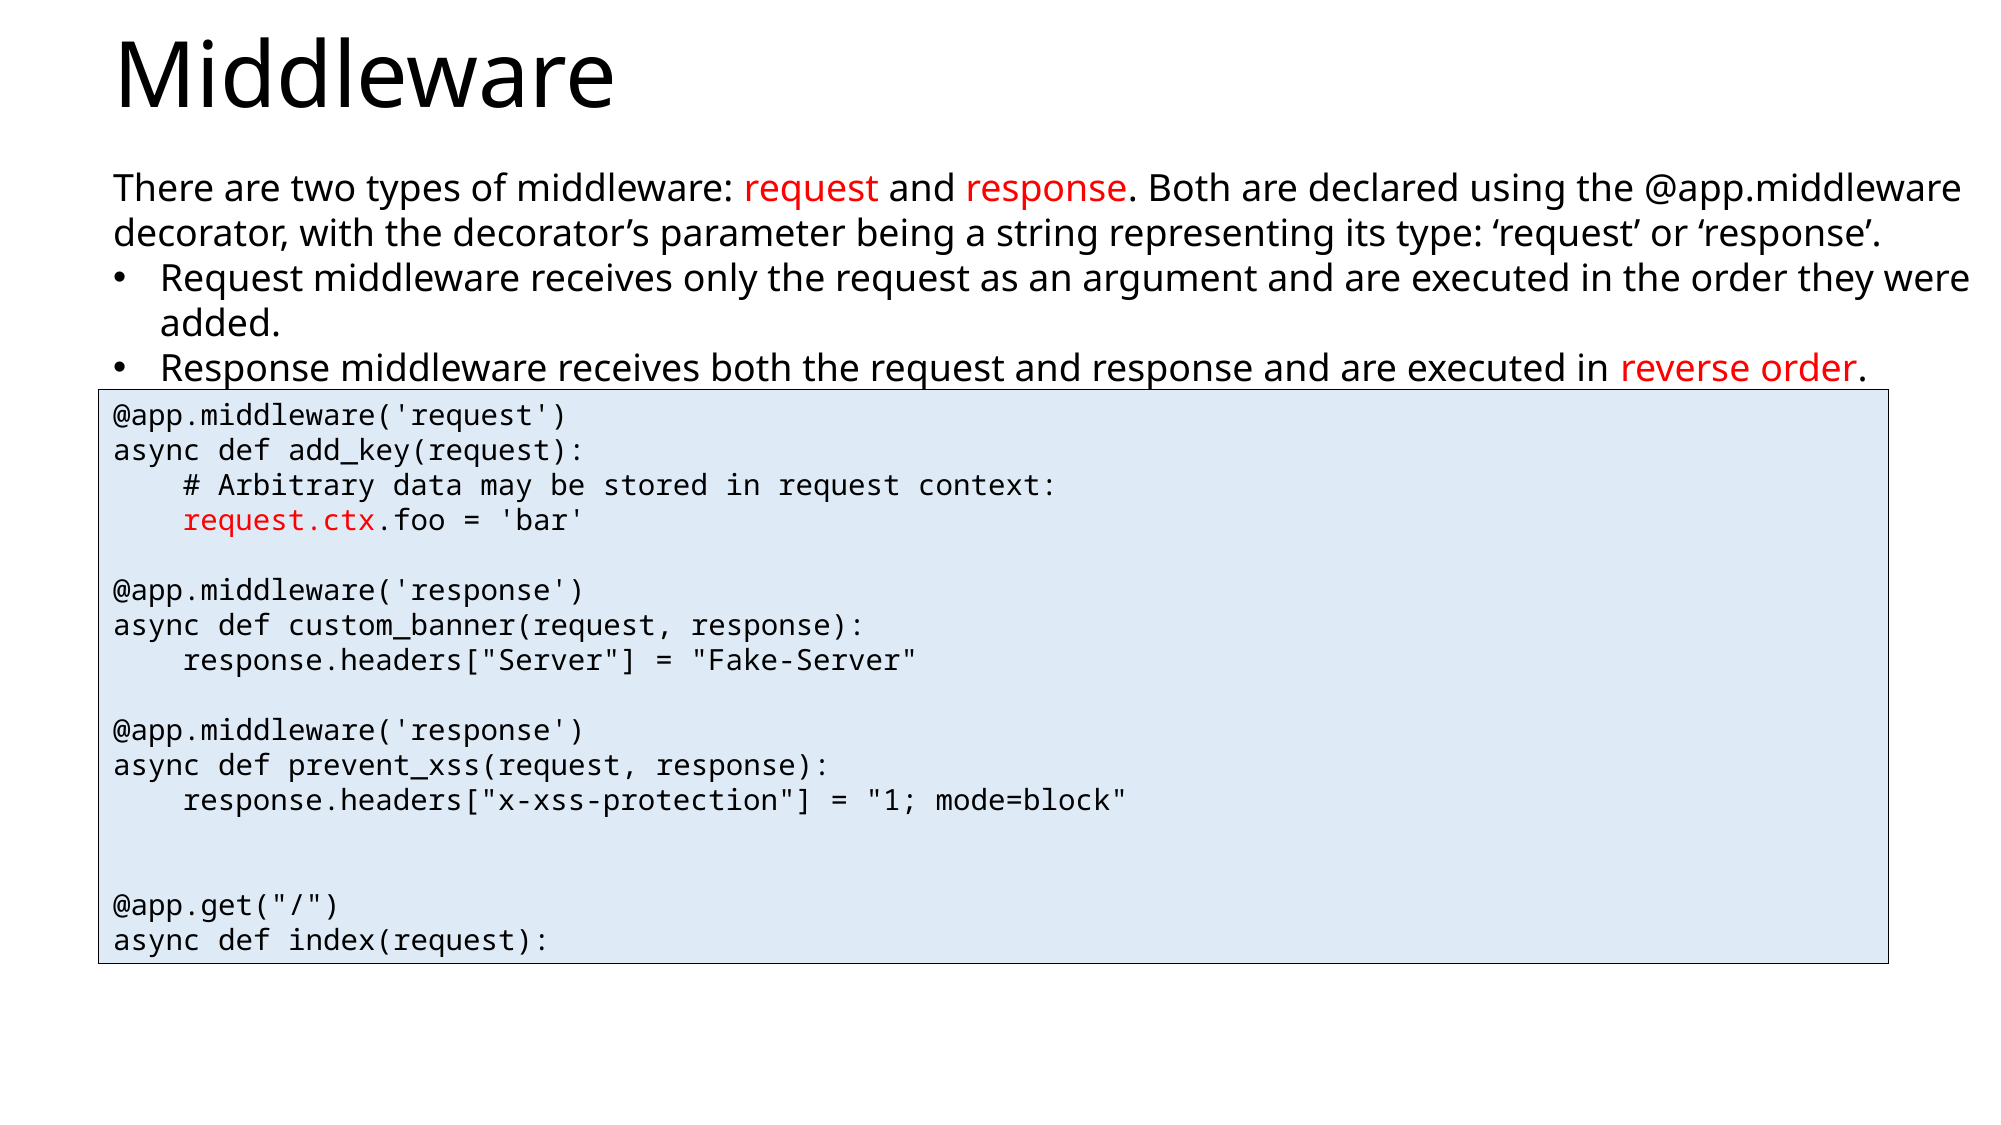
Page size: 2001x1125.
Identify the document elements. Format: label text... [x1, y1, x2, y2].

text_box There are two types of middleware: request and response. Both are declared using the @app.middleware decorator, with the decorator’s parameter being a string representing its type: ‘request’ or ‘response’. Request middleware receives only the request as an argument and are executed in the order they were added. Response middleware receives both the request and response and are executed in reverse order. [98, 156, 1993, 397]
text_box @app.middleware('request') async def add_key(request): # Arbitrary data may be stored in request context: request.ctx.foo = 'bar' @app.middleware('response') async def custom_banner(request, response): response.headers["Server"] = "Fake-Server" @app.middleware('response') async def prevent_xss(request, response): response.headers["x-xss-protection"] = "1; mode=block" @app.get("/") async def index(request): [98, 397, 1889, 964]
title Middleware [98, 0, 1824, 156]
